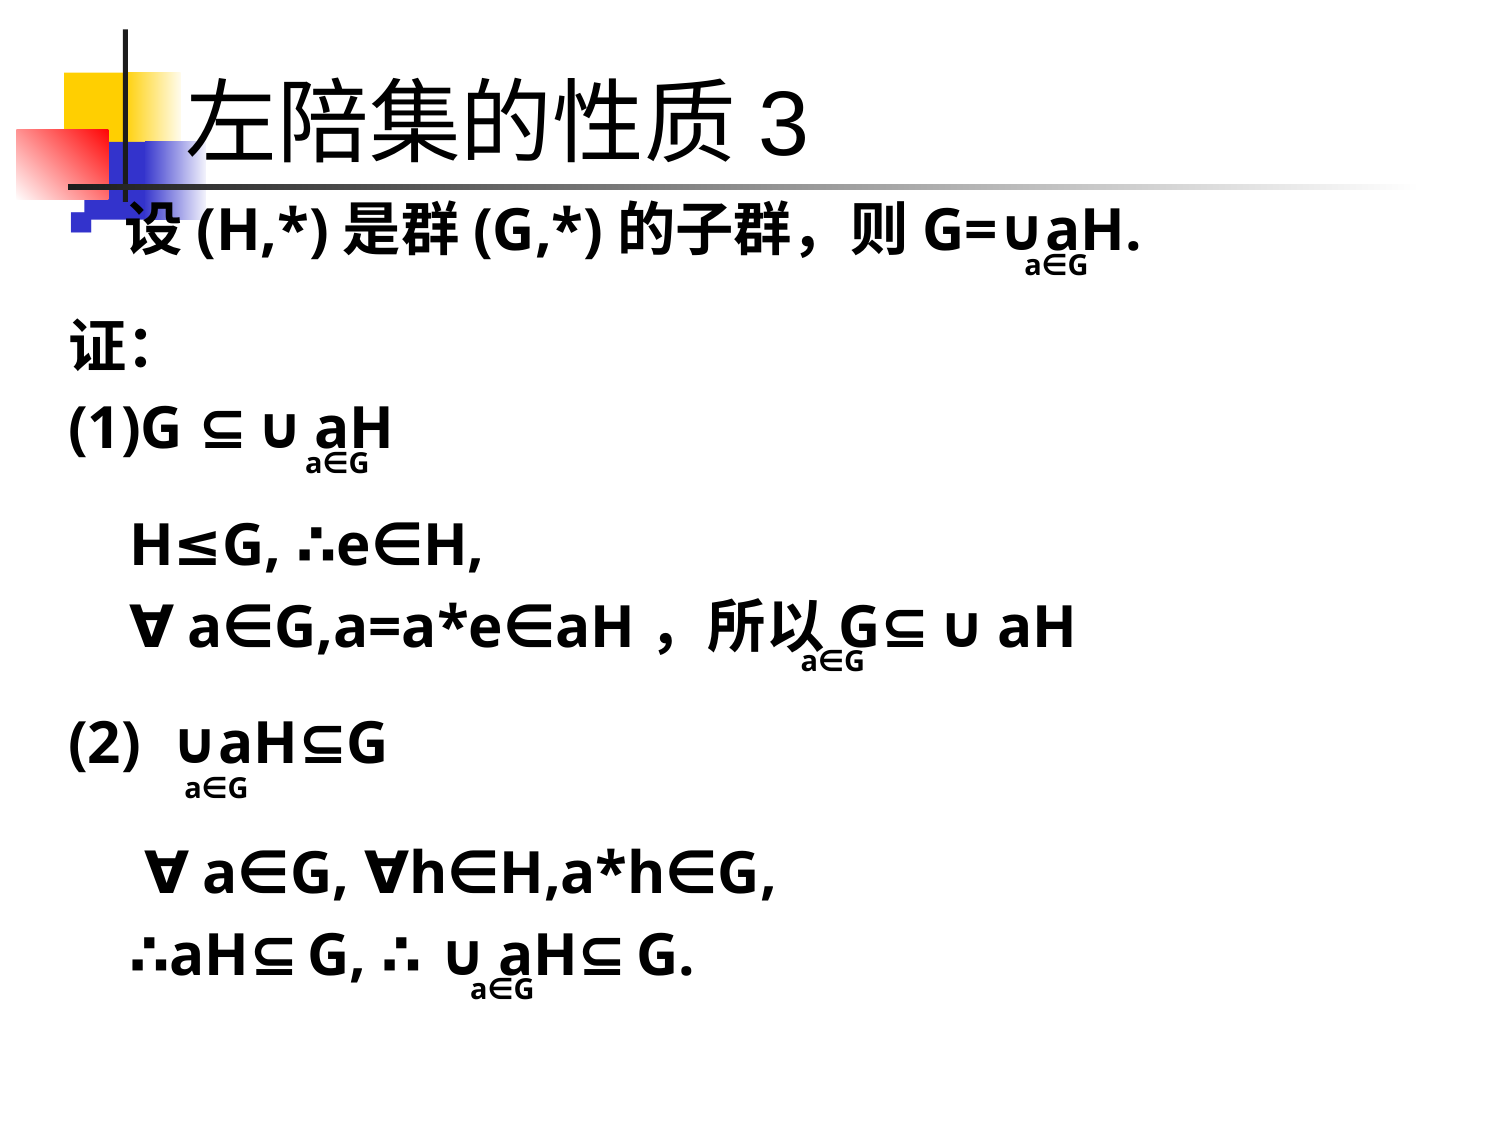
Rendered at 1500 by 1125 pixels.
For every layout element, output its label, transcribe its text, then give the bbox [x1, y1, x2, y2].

text_box 左陪集的性质3 [171, 34, 1294, 203]
list 设(H,*)是群(G,*)的子群，则G=∪aH. a∈G 证： (1)G ⊆∪aH a∈G H≤G, ∴e∈H, ∀a∈G,a=a*e∈aH，所以G⊆∪aH a∈G (2) ∪aH⊆G a∈G ∀a∈G, ∀h∈H,a*h∈G, ∴aH⊆G, ∴∪aH⊆G. a∈G [53, 184, 1436, 1094]
